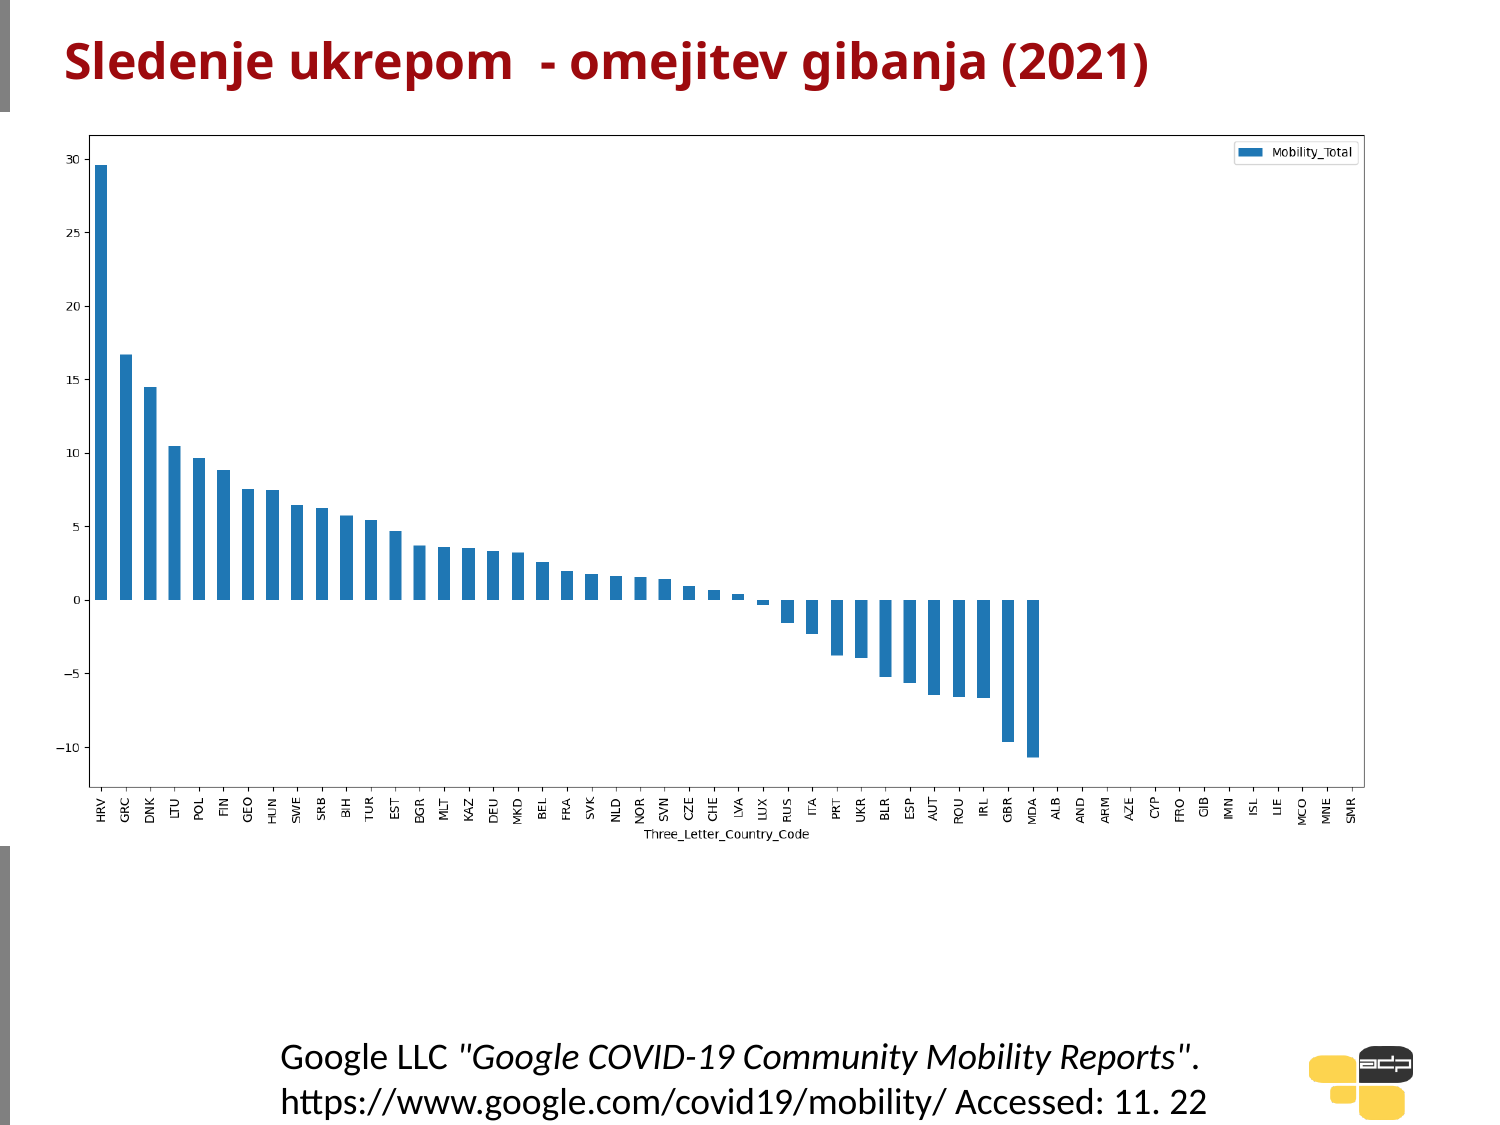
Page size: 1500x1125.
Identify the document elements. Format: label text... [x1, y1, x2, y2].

picture [1329, 1046, 1413, 1120]
title Sledenje ukrepom - omejitev gibanja (2021) [49, 22, 1397, 110]
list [0, 111, 1400, 847]
text_box Google LLC "Google COVID-19 Community Mobility Reports". https://www.google.com/covid19/mobility/ Accessed: 11. 22 [265, 1024, 1329, 1125]
